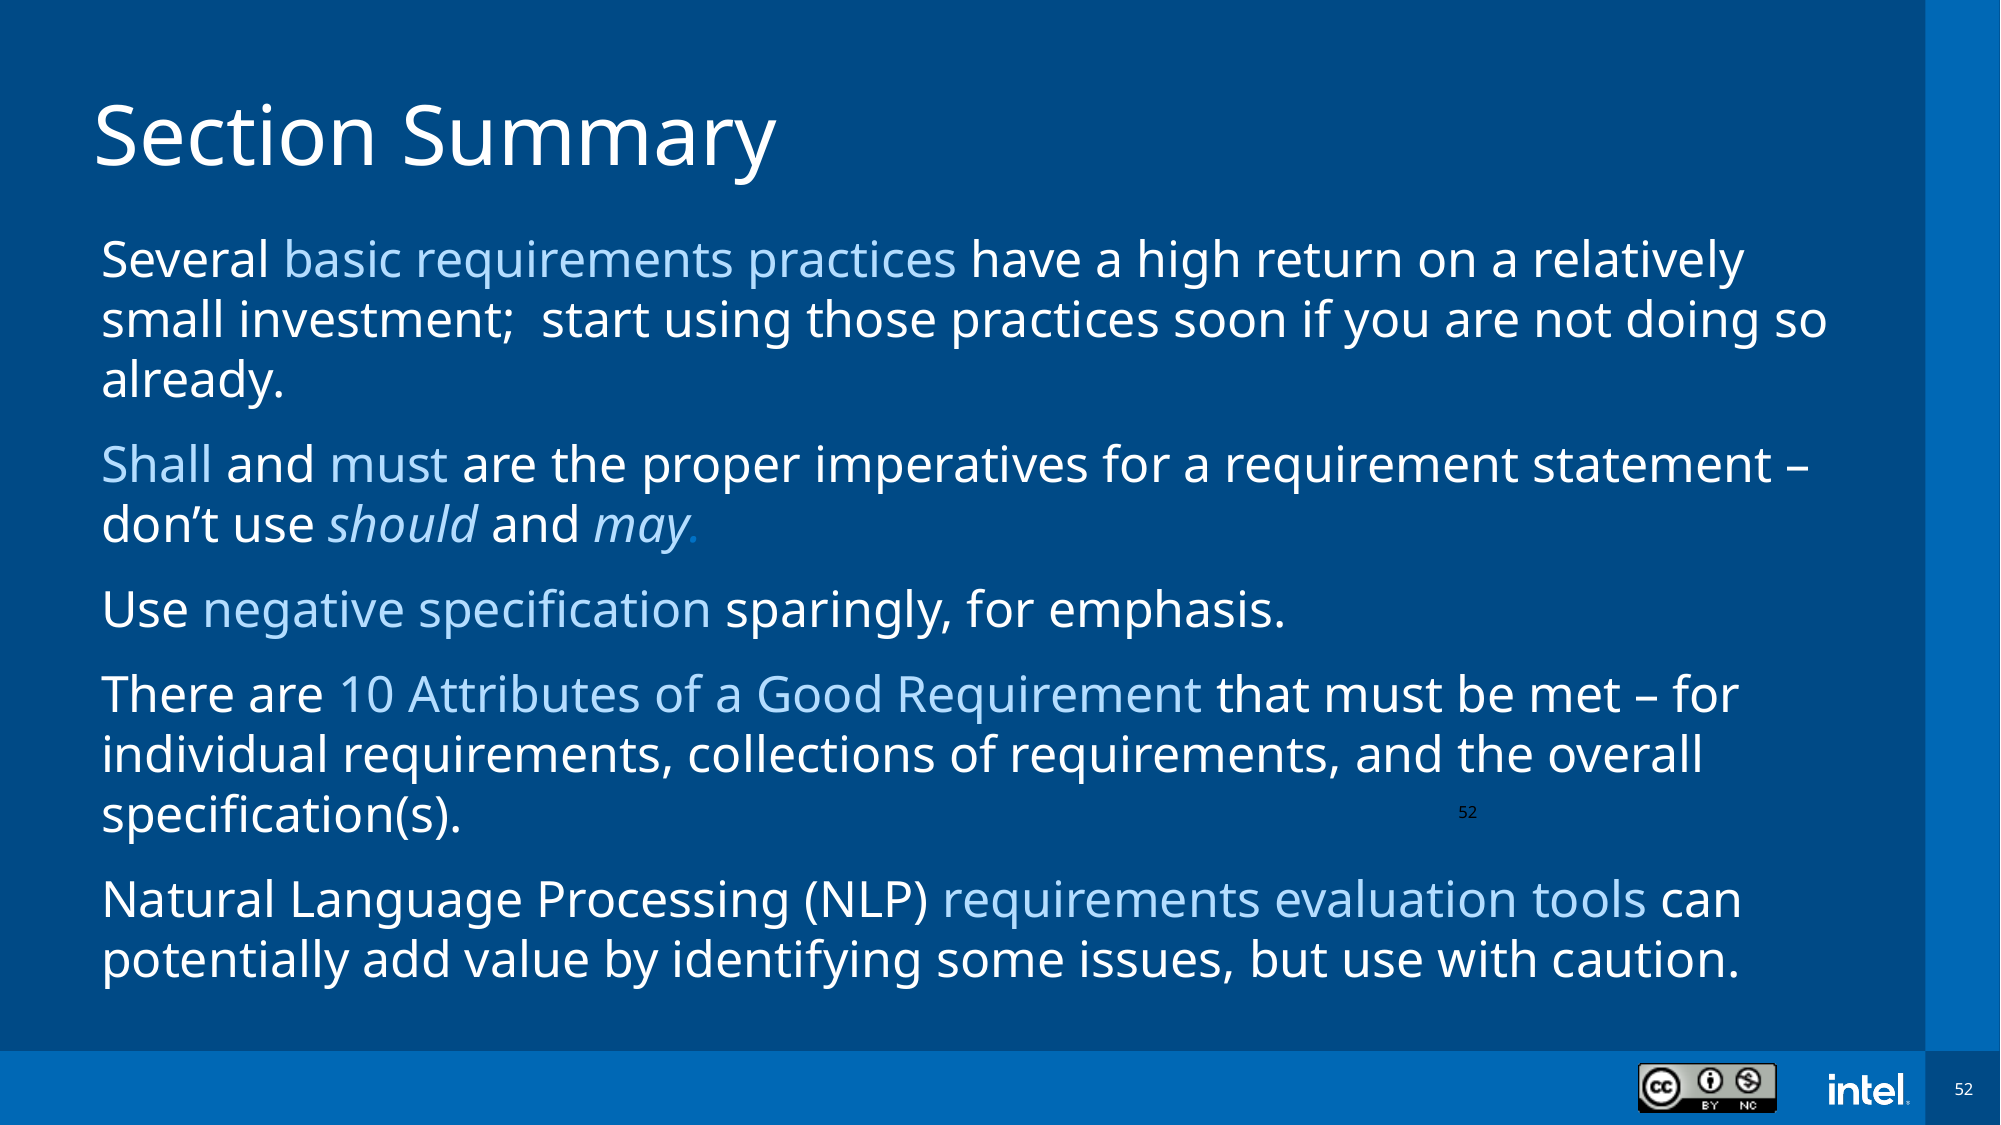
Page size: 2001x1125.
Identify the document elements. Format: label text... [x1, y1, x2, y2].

picture [1829, 1073, 1910, 1105]
title Section Summary [93, 93, 1901, 251]
picture [1638, 1089, 1777, 1113]
text_box Several basic requirements practices have a high return on a relatively small investment; start using those practices soon if you are not doing so already. Shall and must are the proper imperatives for a requirement statement – don’t use should and may. Use negative specification sparingly, for emphasis. There are 10 Attributes of a Good Requirement that must be met – for individual requirements, collections of requirements, and the overall specification(s). Natural Language Processing (NLP) requirements evaluation tools can potentially add value by identifying some issues, but use with caution. [86, 219, 1887, 1089]
